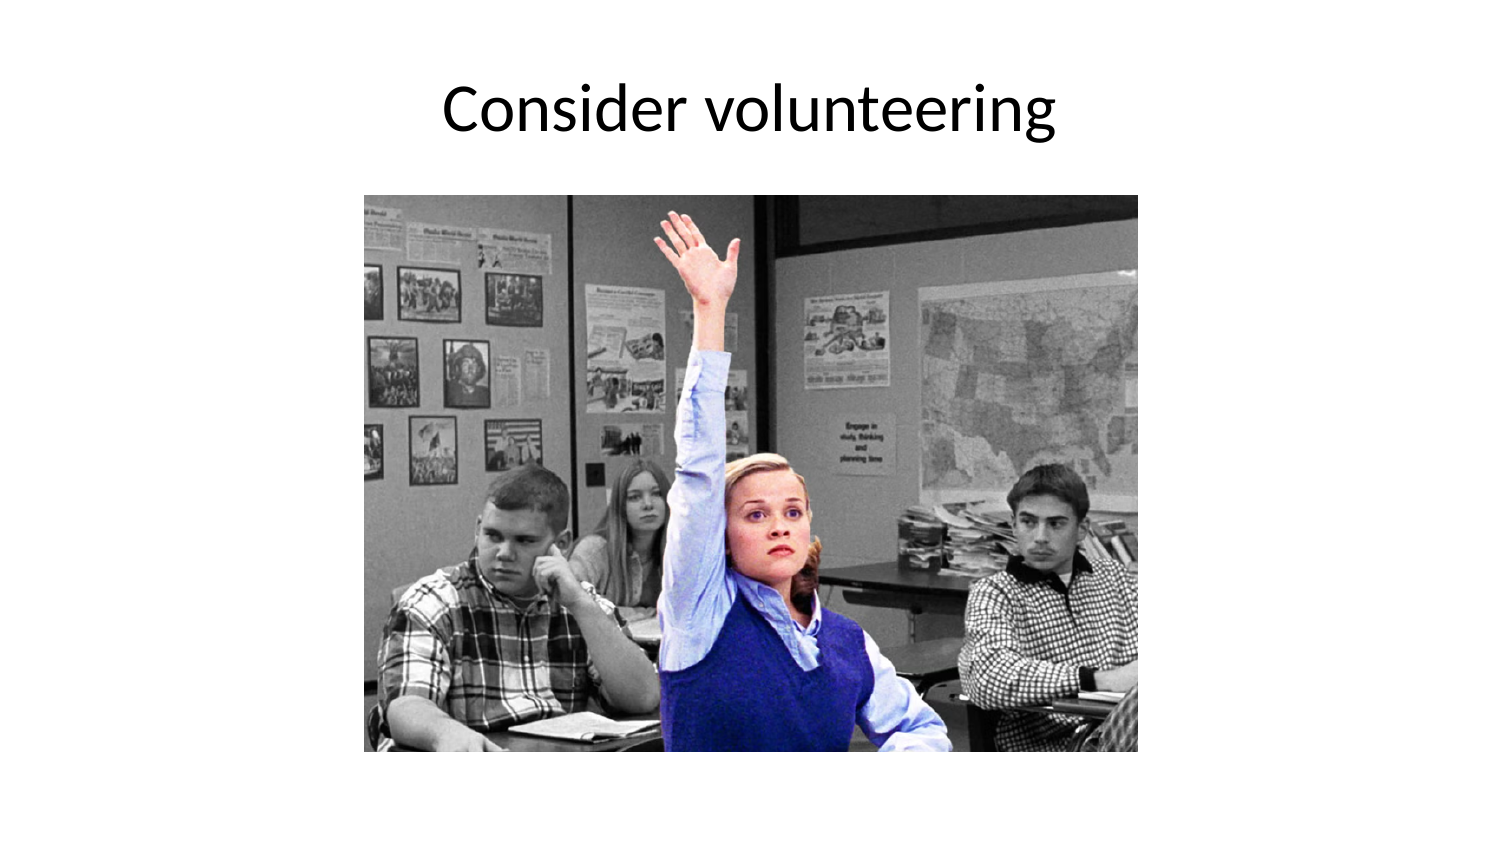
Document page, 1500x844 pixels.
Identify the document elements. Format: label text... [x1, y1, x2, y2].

title Consider volunteering [75, 33, 1425, 175]
picture [364, 195, 1138, 753]
